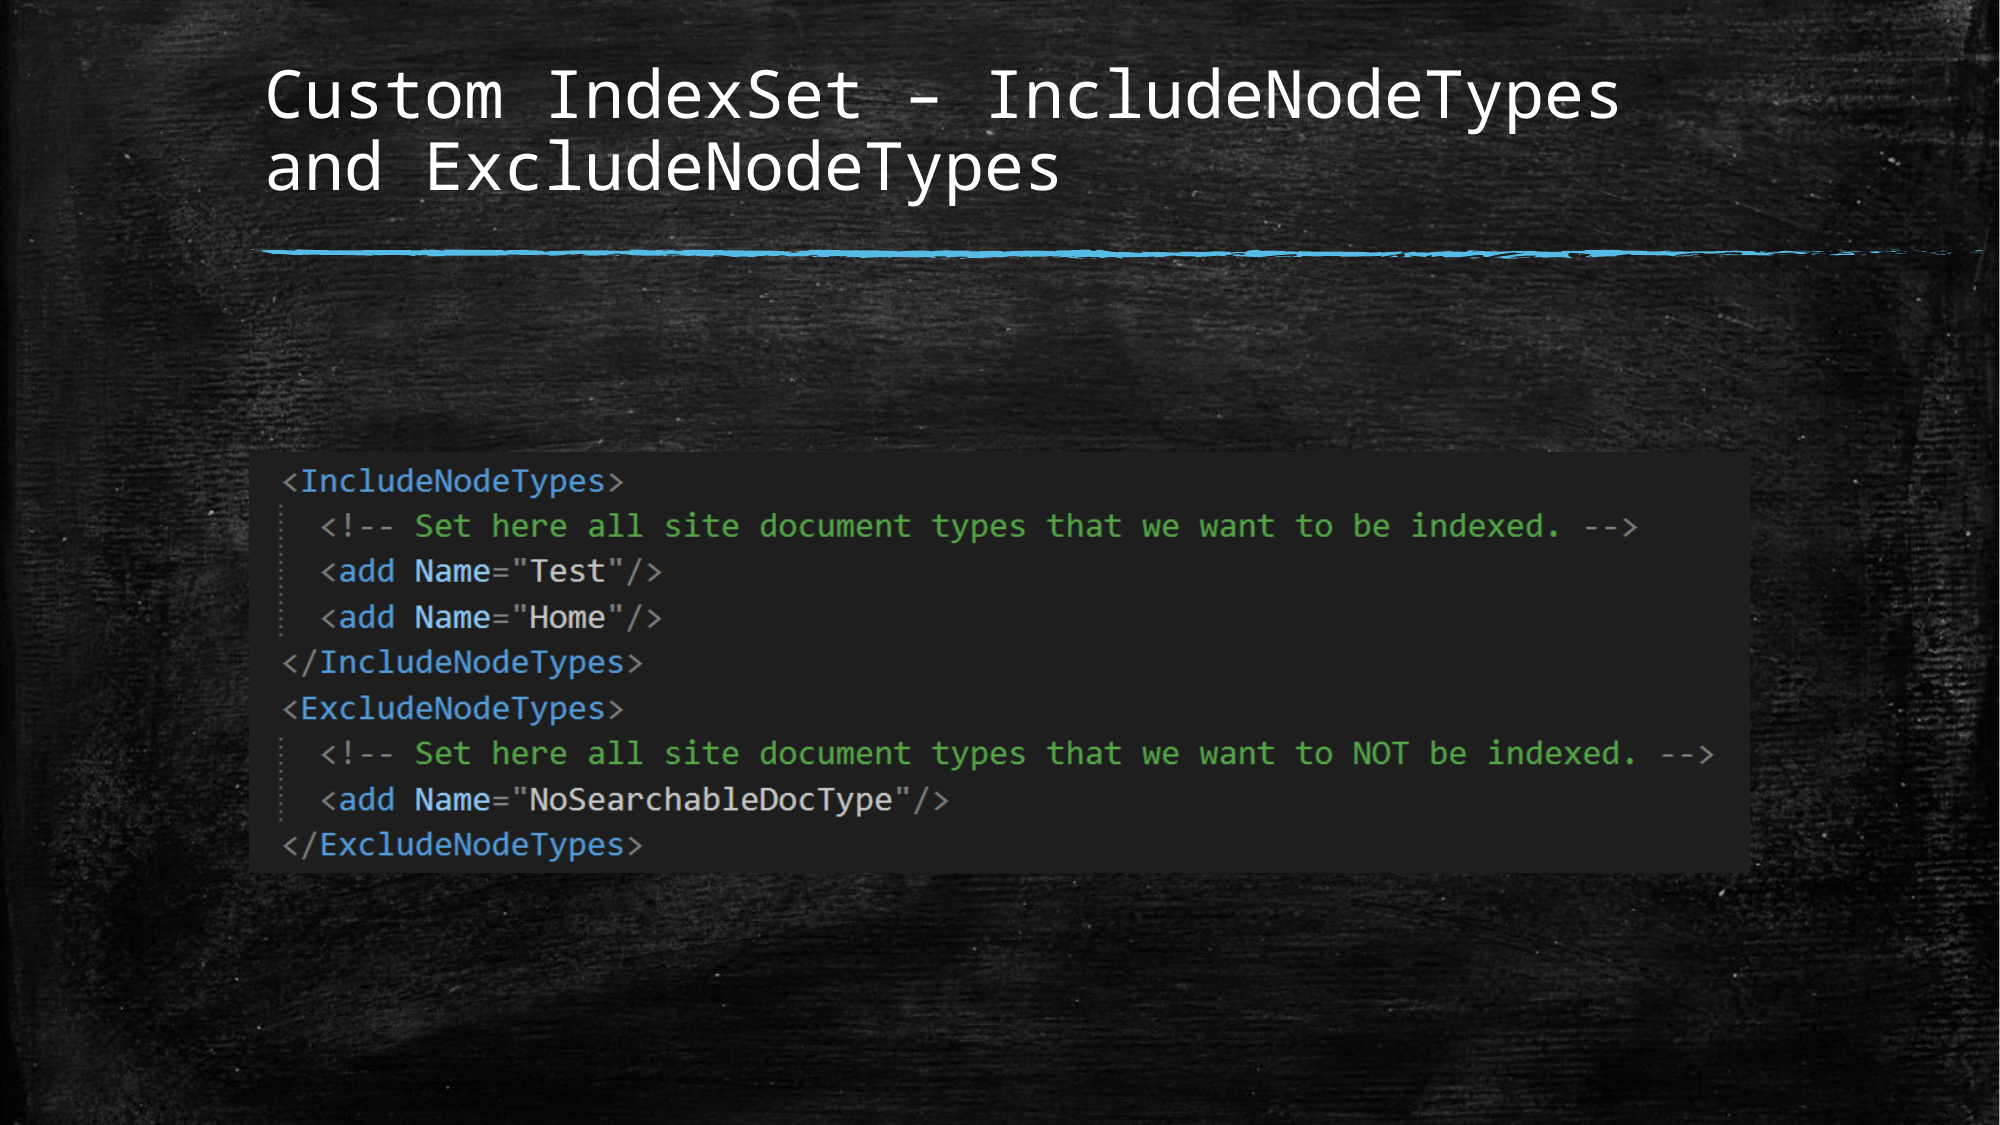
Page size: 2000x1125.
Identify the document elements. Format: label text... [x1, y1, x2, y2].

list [249, 452, 1750, 873]
title Custom IndexSet – IncludeNodeTypes and ExcludeNodeTypes [249, 45, 1750, 213]
